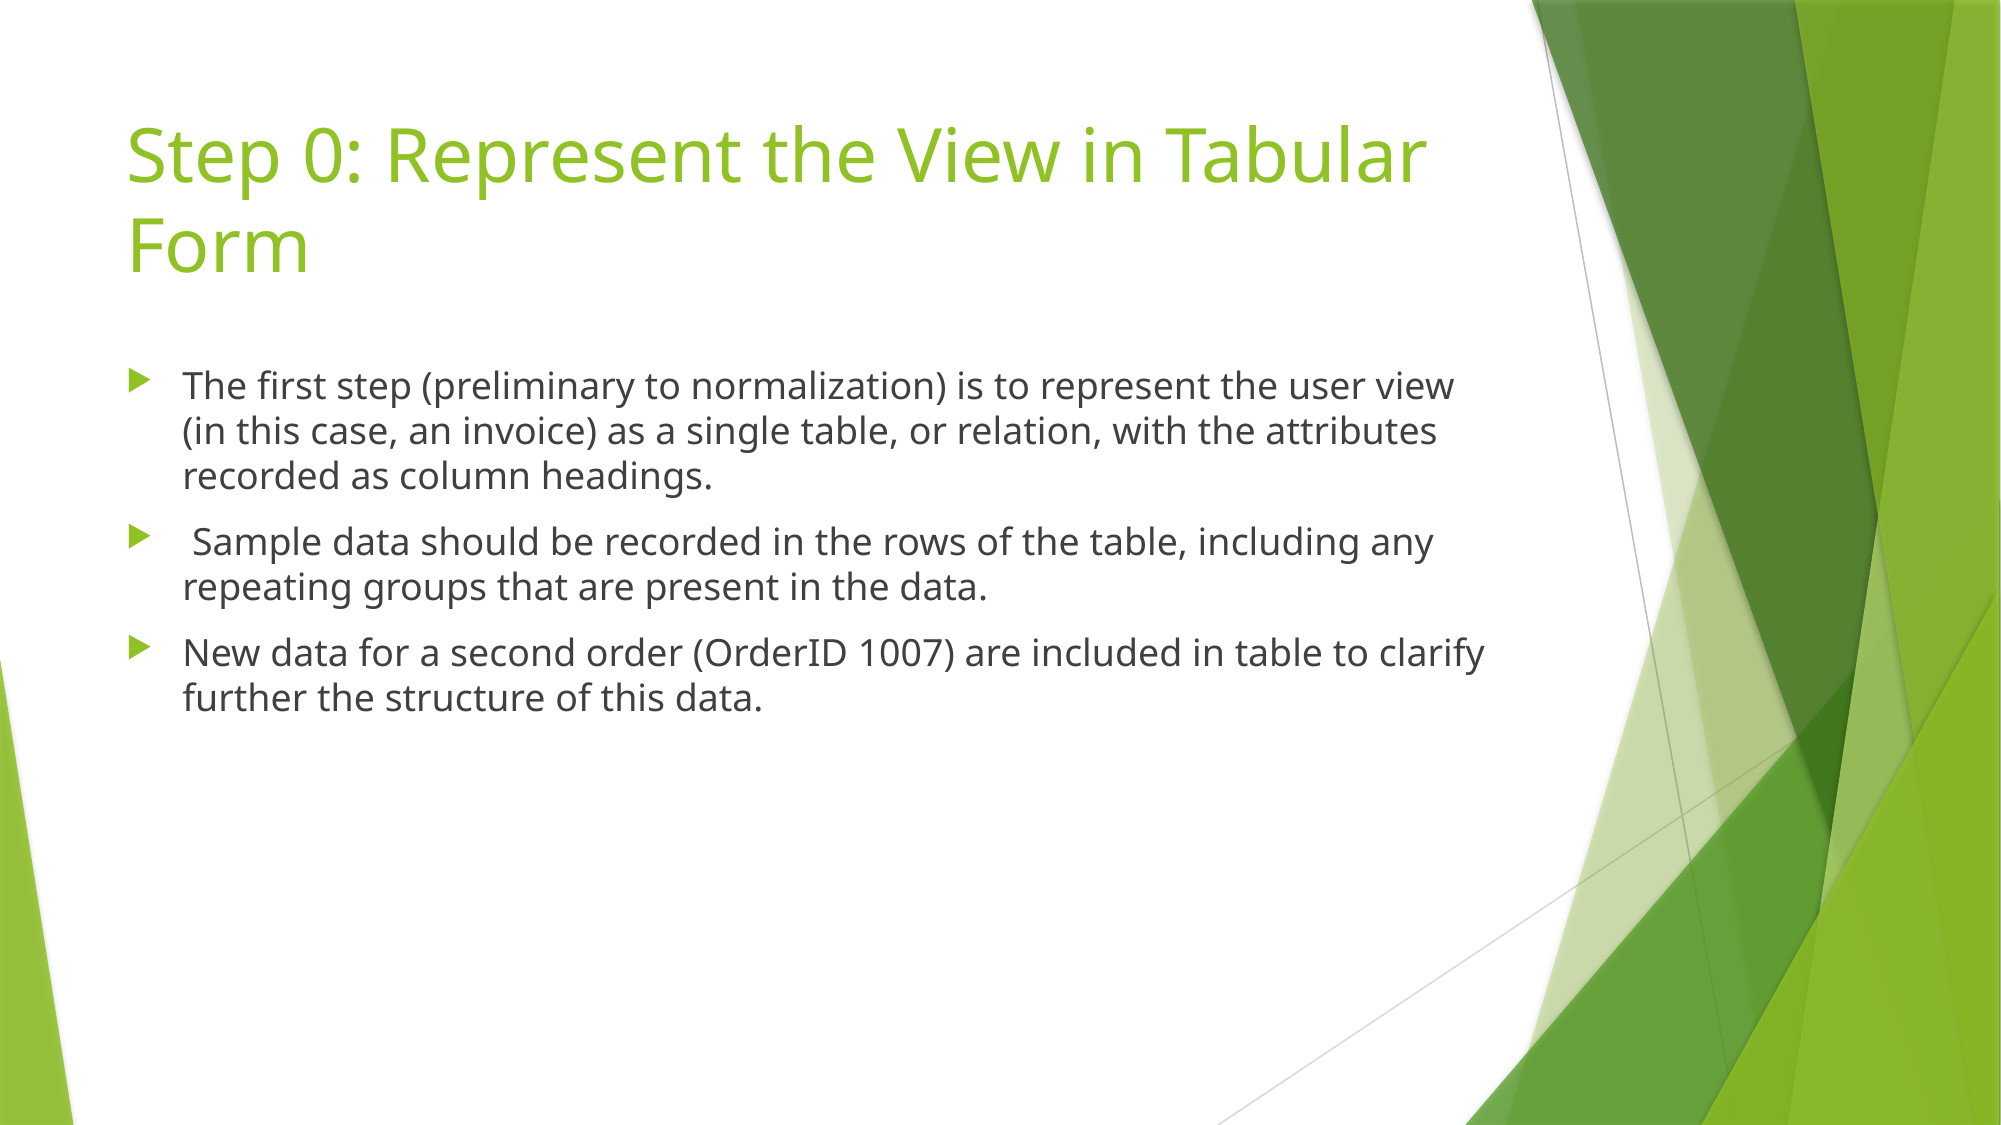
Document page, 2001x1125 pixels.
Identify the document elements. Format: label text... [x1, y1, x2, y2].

list The first step (preliminary to normalization) is to represent the user view (in this case, an invoice) as a single table, or relation, with the attributes recorded as column headings. Sample data should be recorded in the rows of the table, including any repeating groups that are present in the data. New data for a second order (OrderID 1007) are included in table to clarify further the structure of this data. [111, 354, 1522, 992]
title Step 0: Represent the View in Tabular Form [111, 99, 1522, 317]
